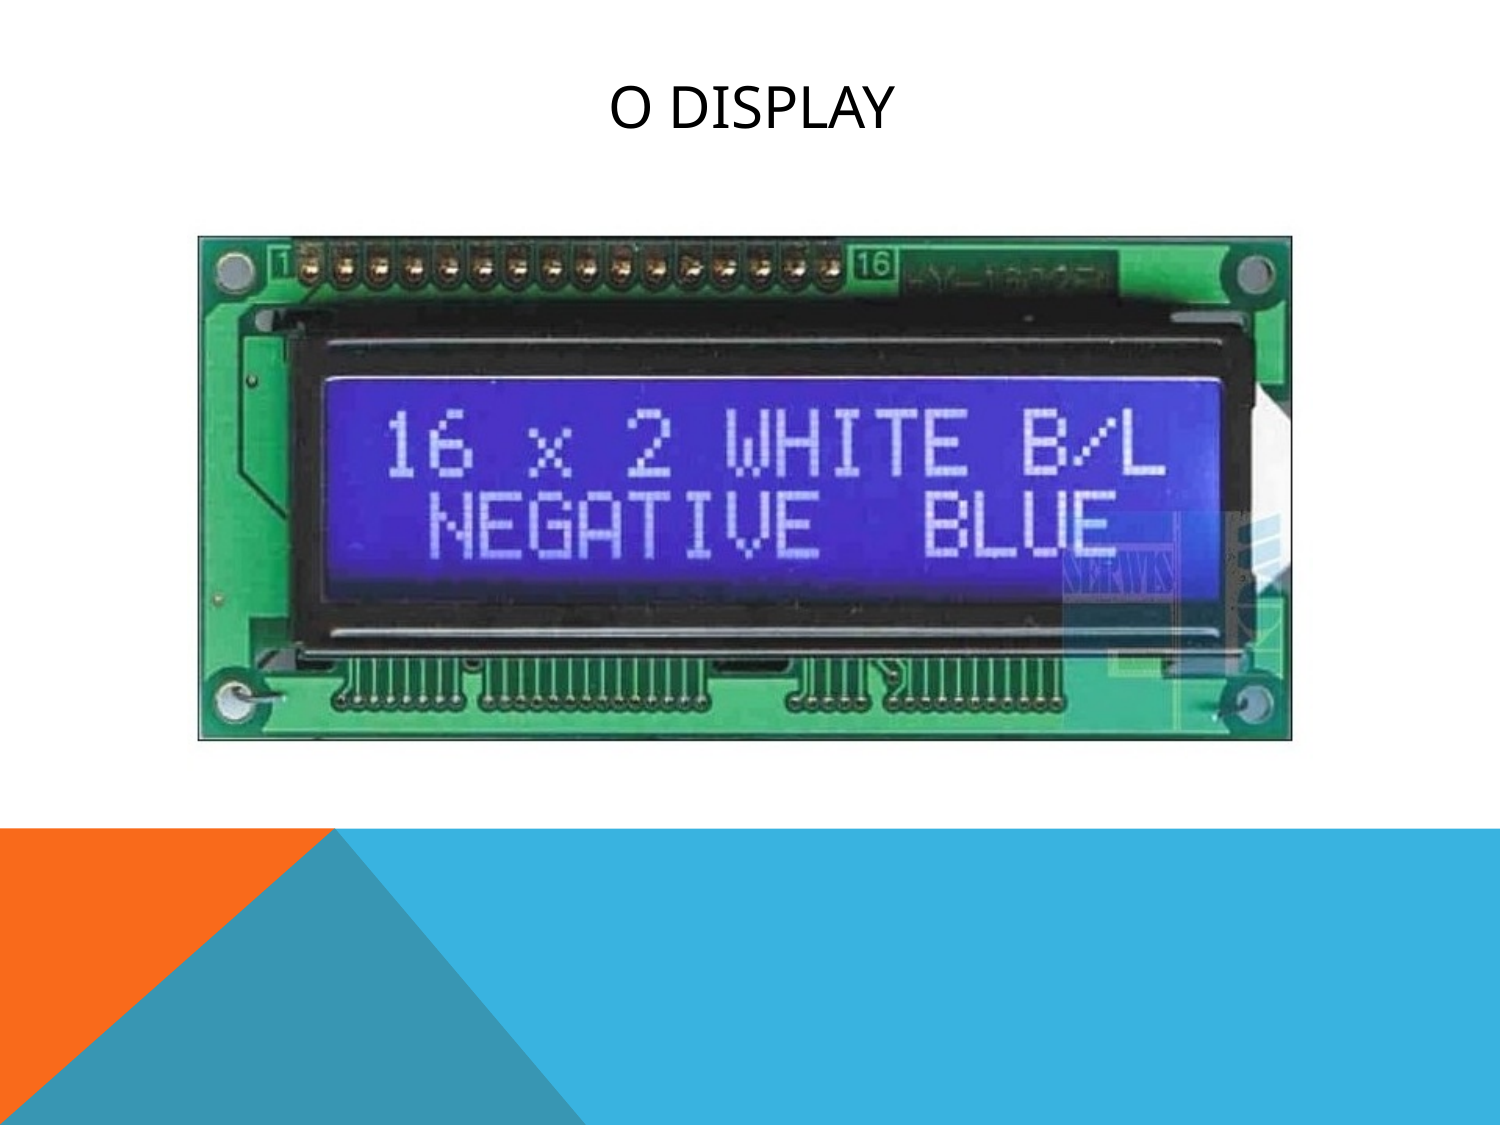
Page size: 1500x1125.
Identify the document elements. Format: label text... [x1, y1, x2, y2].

title O Display [135, 60, 1369, 150]
picture [187, 207, 1313, 771]
